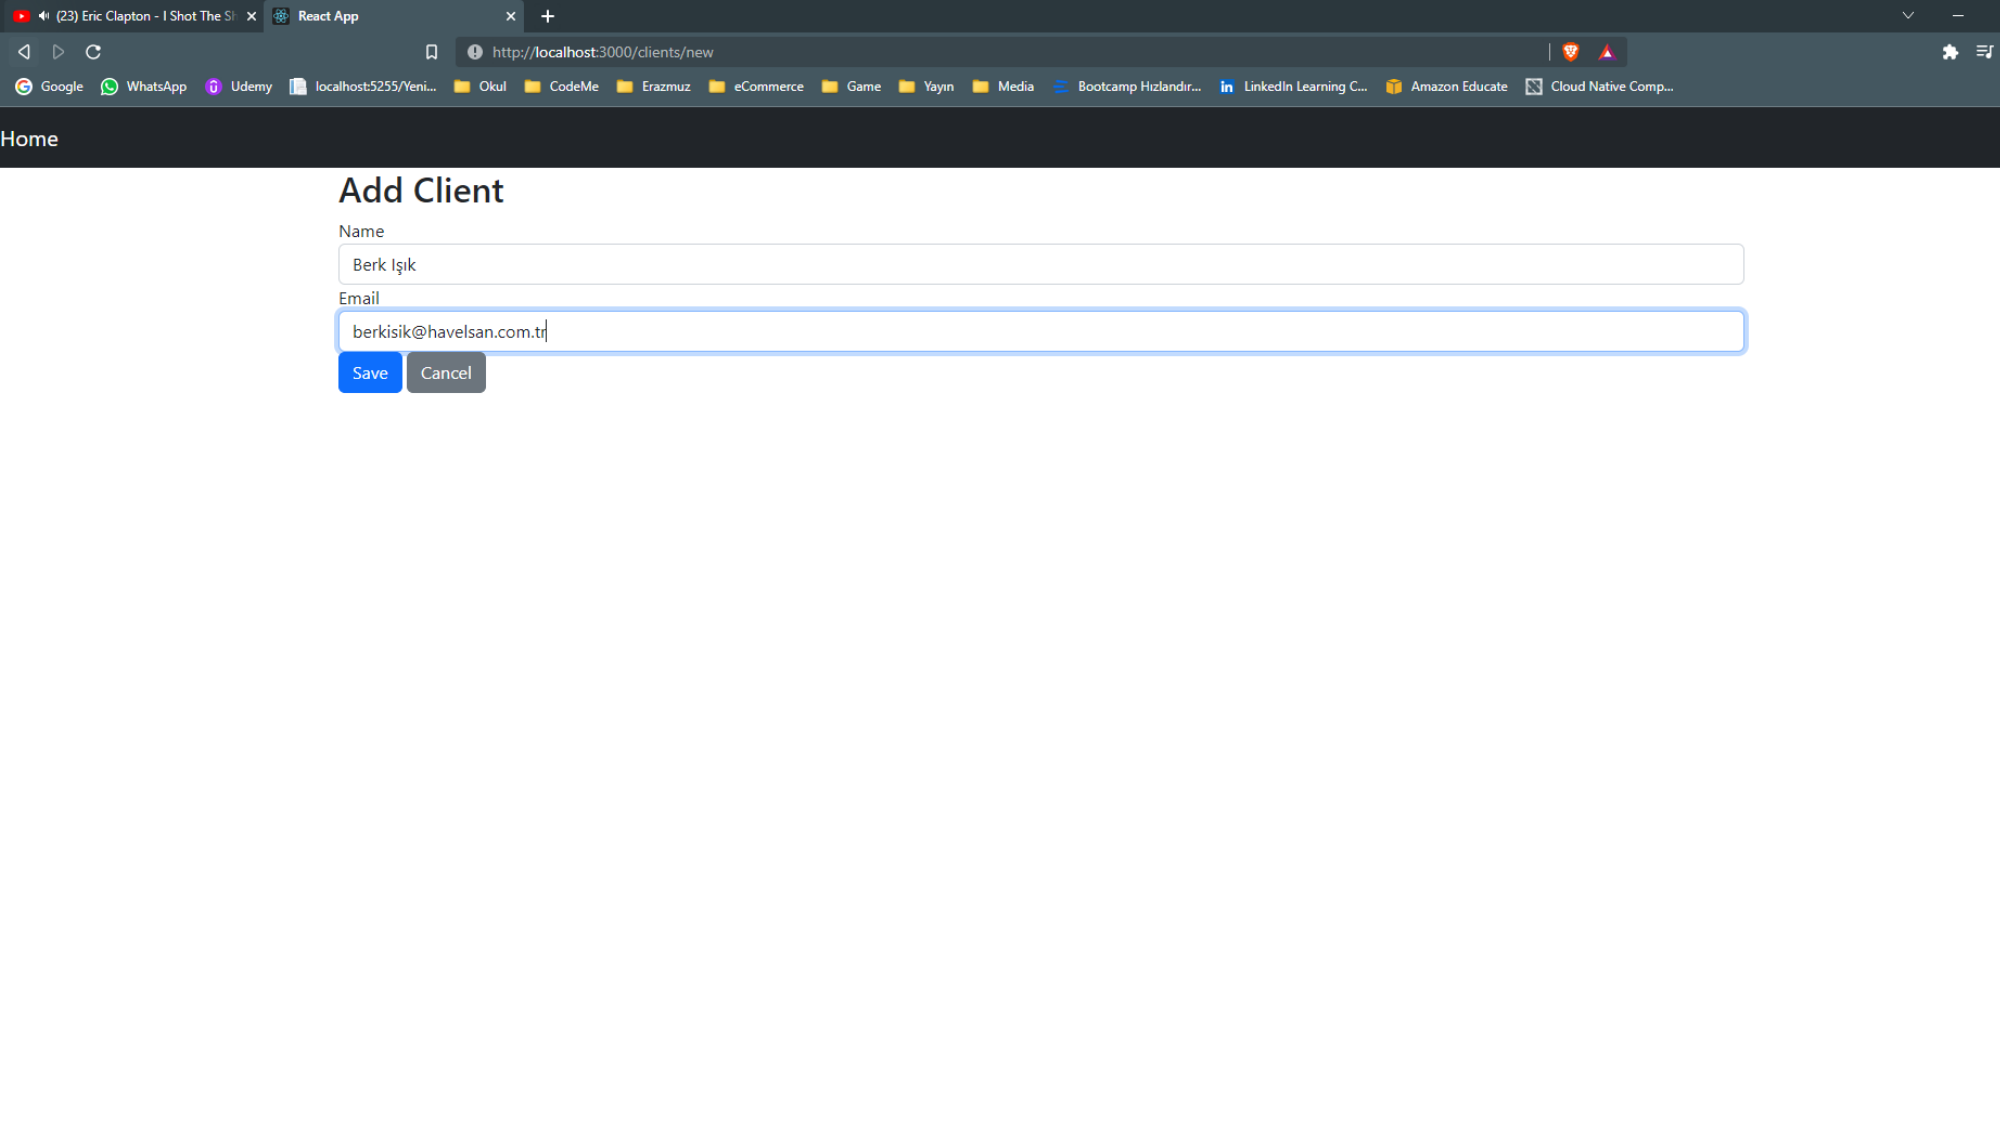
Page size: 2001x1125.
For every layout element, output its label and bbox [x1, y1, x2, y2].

list [0, 0, 2000, 1125]
